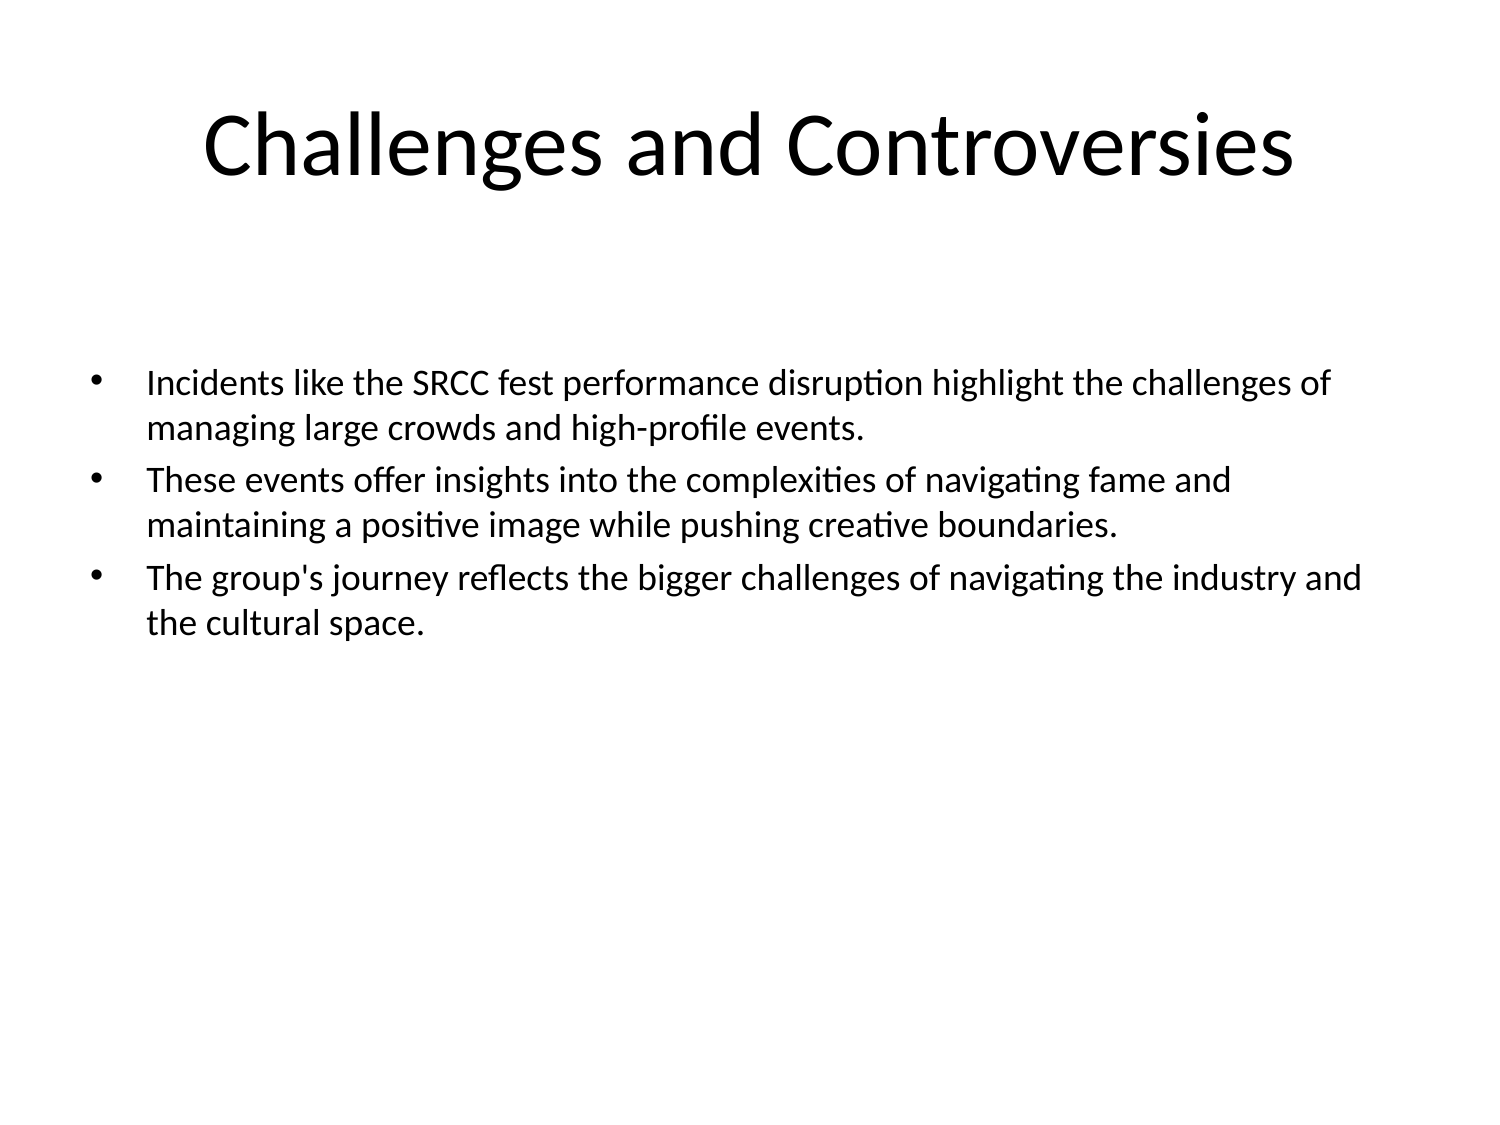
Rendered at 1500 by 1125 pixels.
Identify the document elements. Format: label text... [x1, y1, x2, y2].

title Challenges and Controversies [75, 45, 1425, 233]
list Incidents like the SRCC fest performance disruption highlight the challenges of managing large crowds and high-profile events. These events offer insights into the complexities of navigating fame and maintaining a positive image while pushing creative boundaries. The group's journey reflects the bigger challenges of navigating the industry and the cultural space. [75, 262, 1425, 1005]
